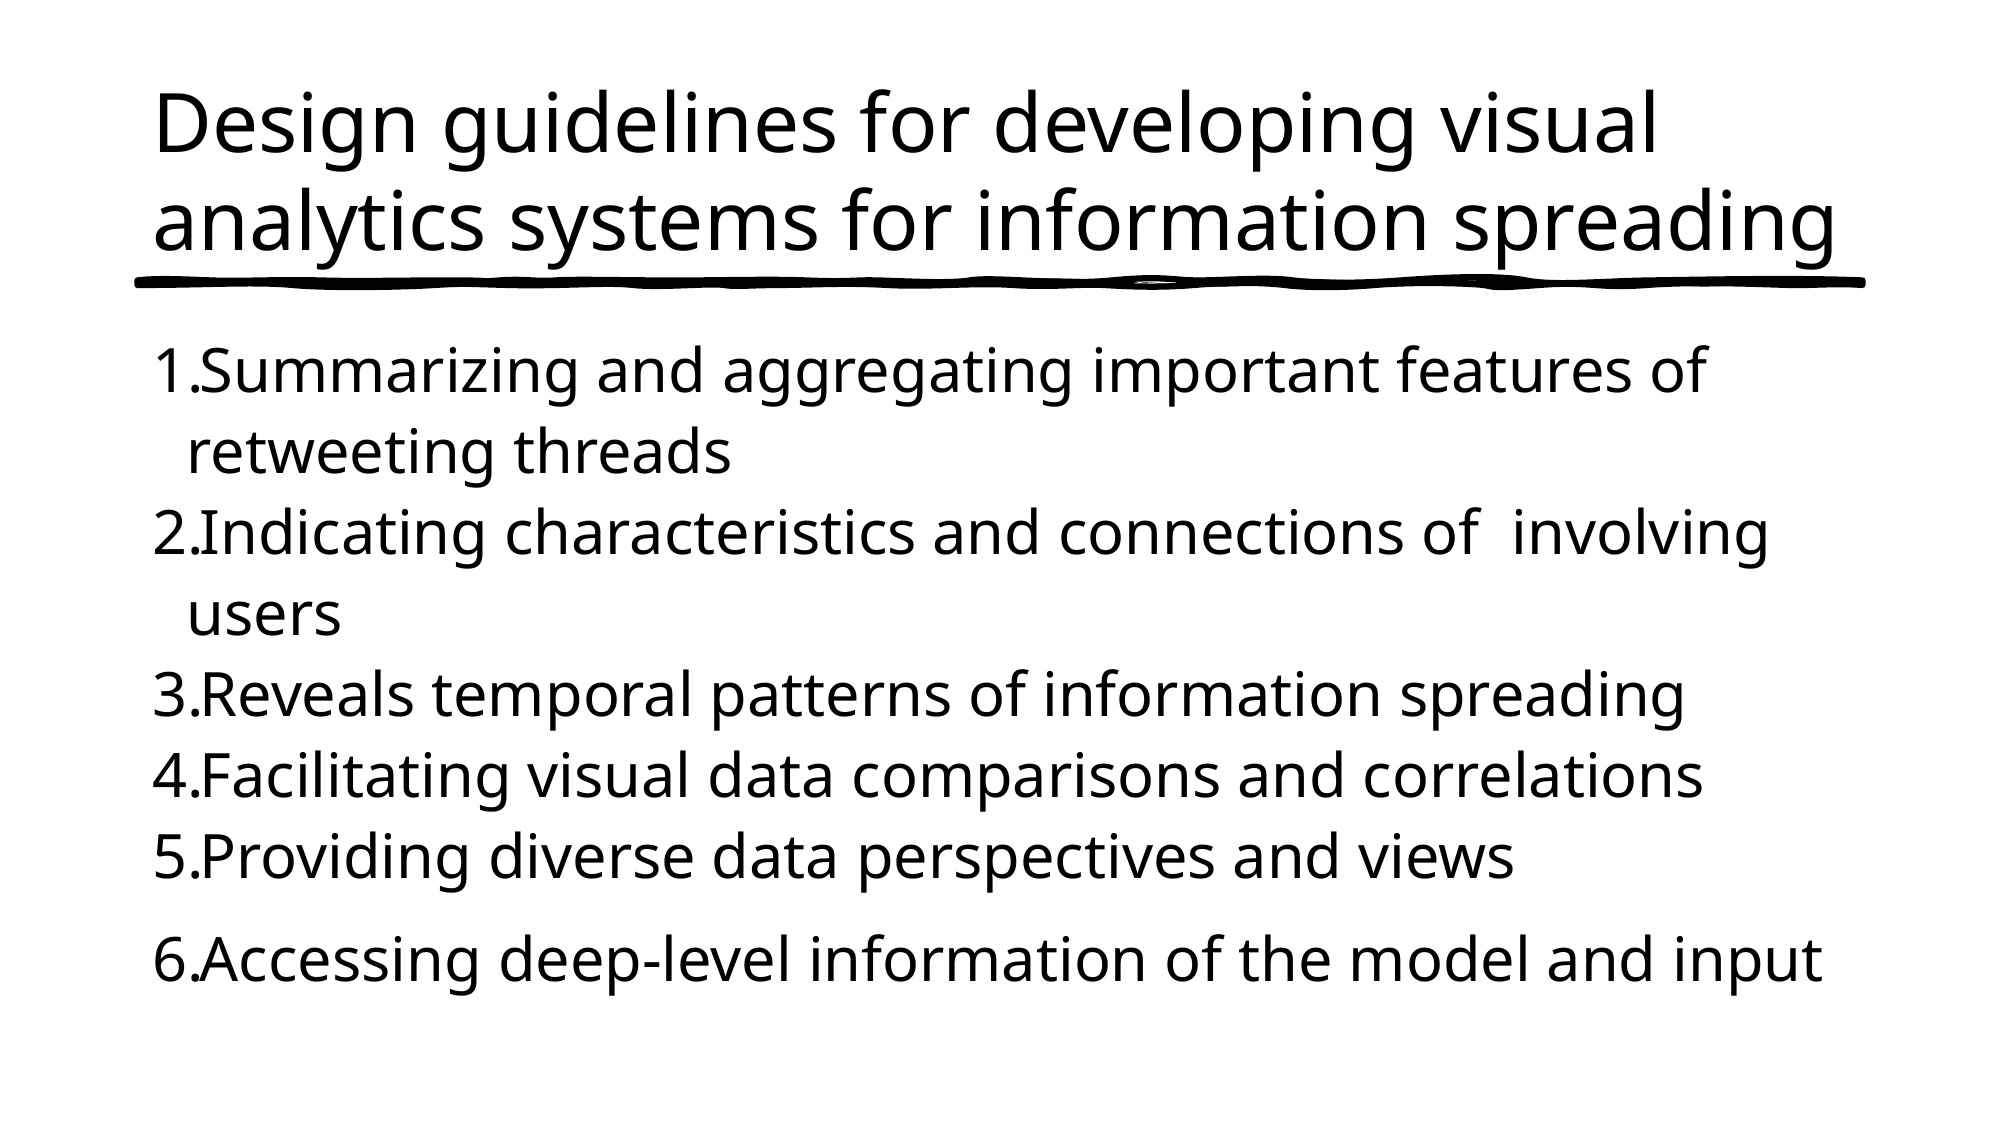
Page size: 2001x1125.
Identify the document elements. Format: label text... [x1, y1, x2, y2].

title Design guidelines for developing visual analytics systems for information spreading [137, 59, 1863, 278]
list Summarizing and aggregating important features of retweeting threads Indicating characteristics and connections of involving users Reveals temporal patterns of information spreading Facilitating visual data comparisons and correlations Providing diverse data perspectives and views Accessing deep-level information of the model and input [137, 316, 1863, 1014]
